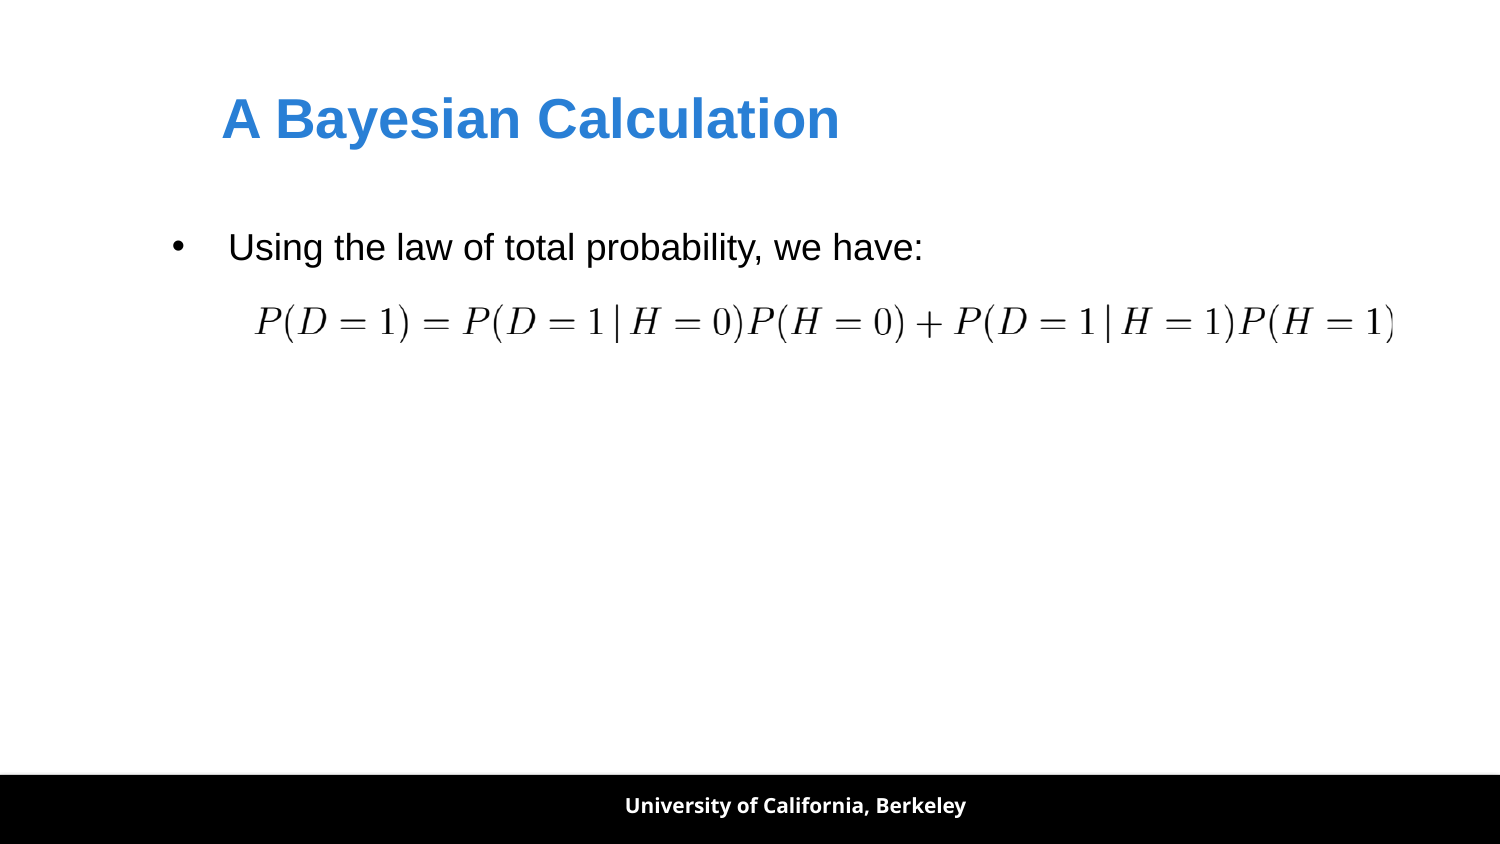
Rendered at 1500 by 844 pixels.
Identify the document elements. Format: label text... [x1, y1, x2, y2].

footer University of California, Berkeley [320, 785, 1271, 838]
picture [253, 303, 1393, 343]
title A Bayesian Calculation [205, 45, 1335, 186]
list Using the law of total probability, we have: [156, 220, 1244, 361]
